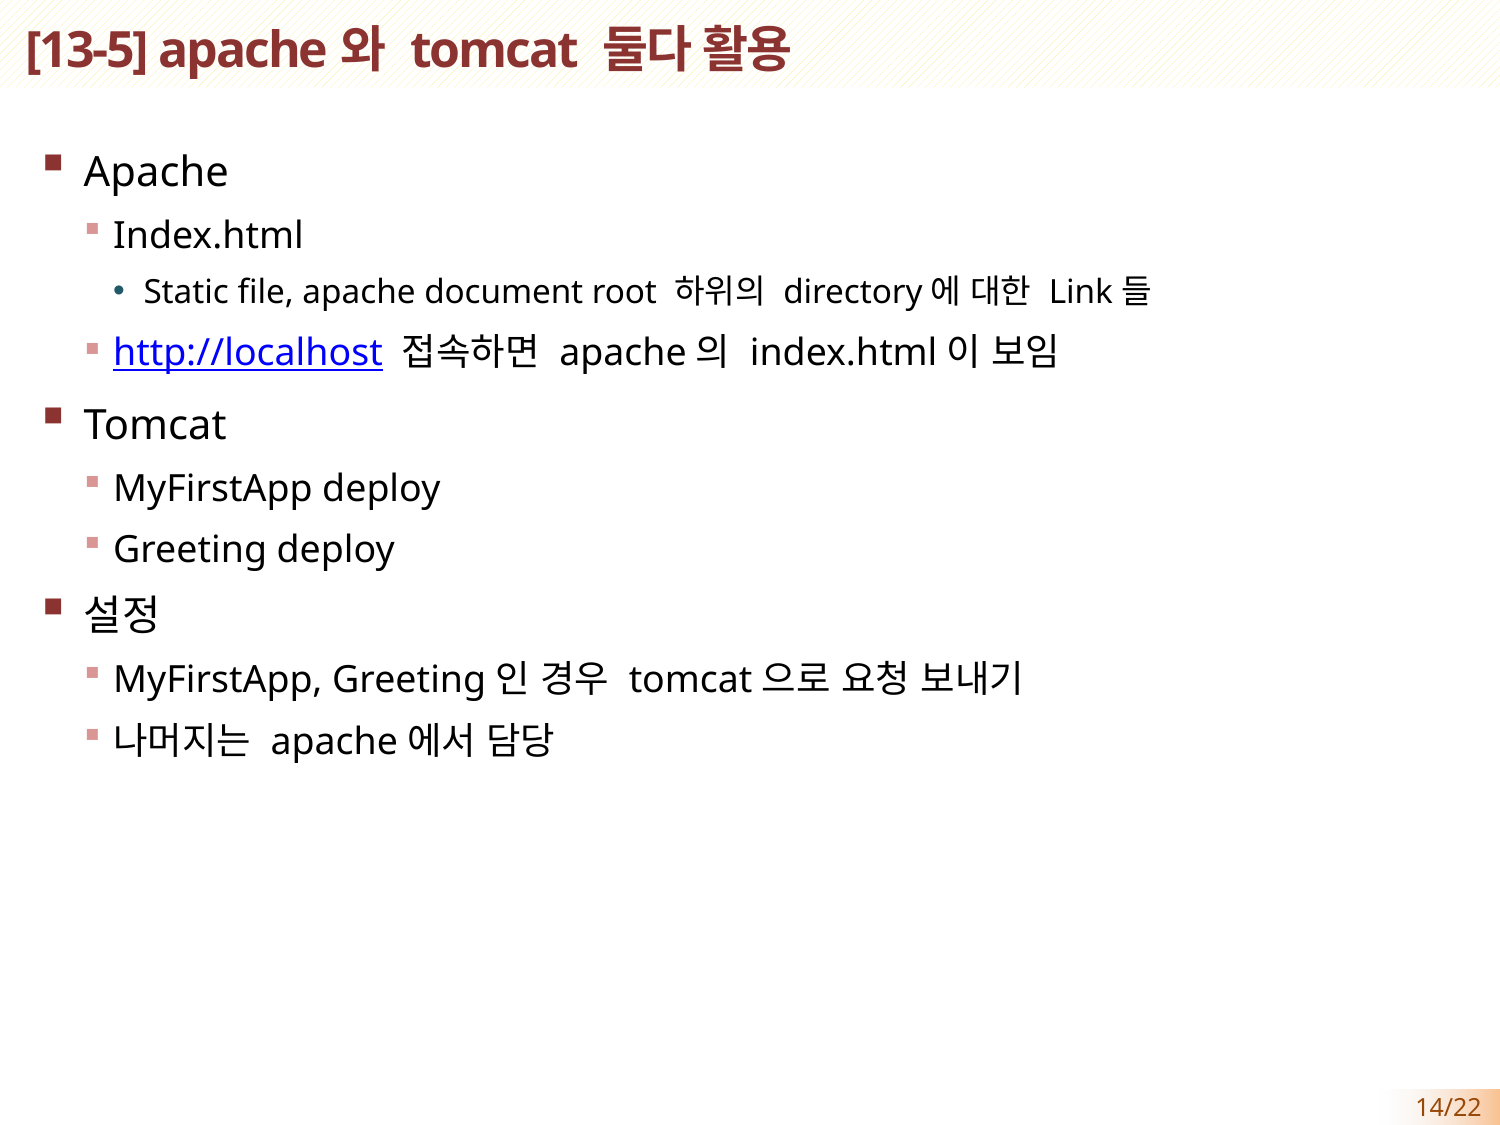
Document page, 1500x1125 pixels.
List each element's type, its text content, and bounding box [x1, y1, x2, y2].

list Apache Index.html Static file, apache document root 하위의 directory에 대한 Link들 http://localhost 접속하면 apache의 index.html이 보임 Tomcat MyFirstApp deploy Greeting deploy 설정 MyFirstApp, Greeting인 경우 tomcat으로 요청 보내기 나머지는 apache에서 담당 [10, 126, 1481, 1057]
title [13-5] apache와 tomcat 둘다 활용 [10, 8, 1288, 87]
